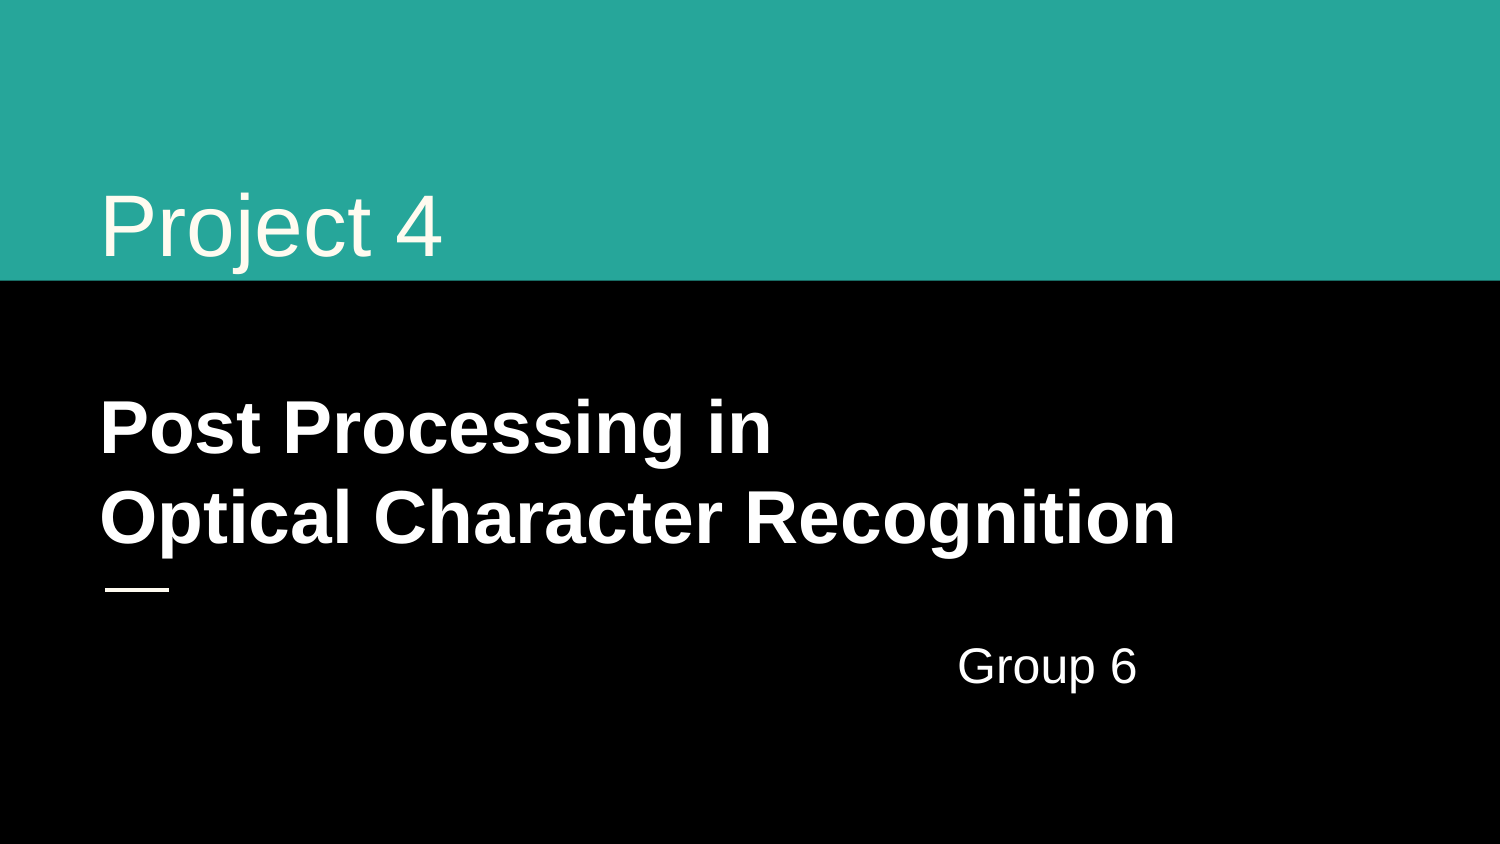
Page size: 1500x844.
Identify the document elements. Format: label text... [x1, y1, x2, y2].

title Project 4 Post Processing in Optical Character Recognition [84, 345, 1416, 574]
subtitle Group 6 [84, 618, 1416, 748]
